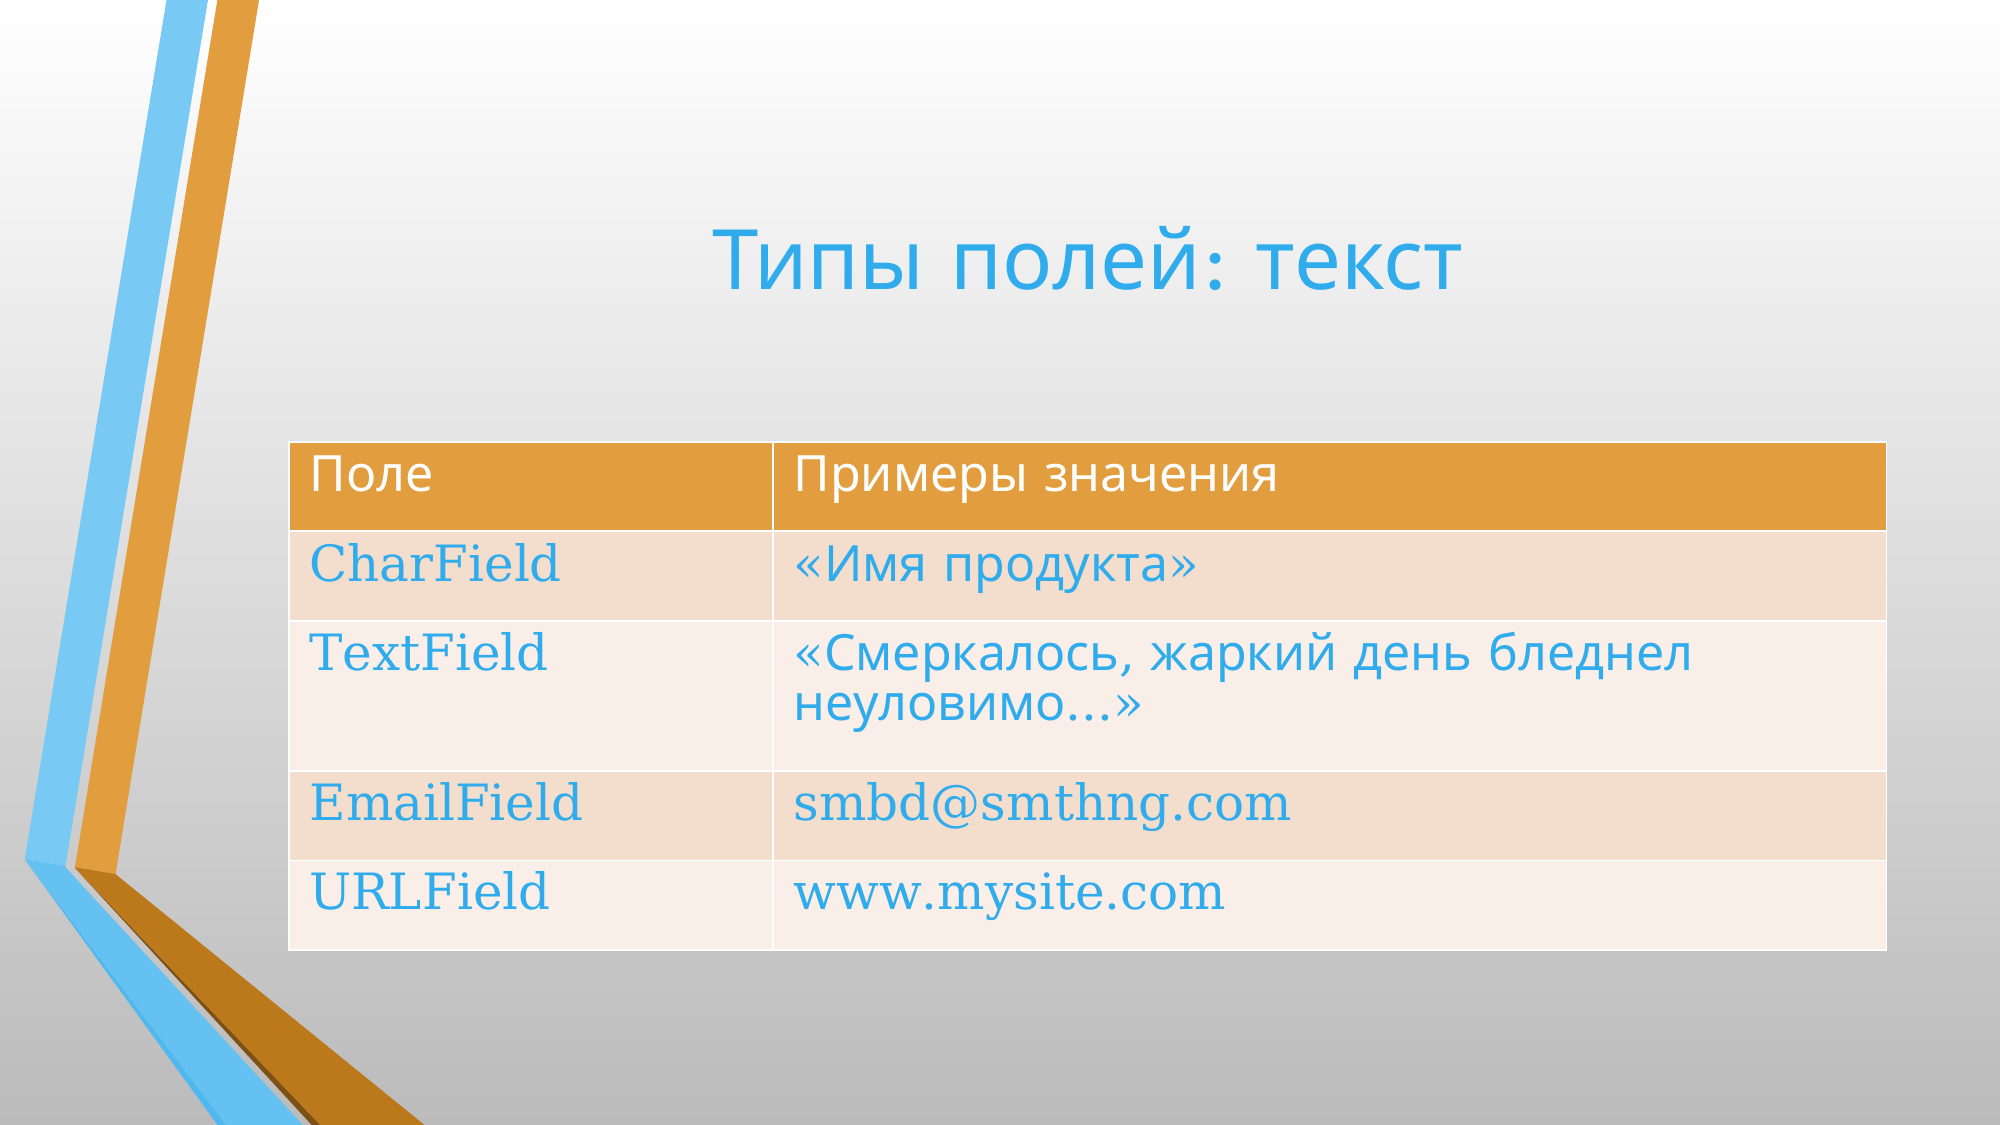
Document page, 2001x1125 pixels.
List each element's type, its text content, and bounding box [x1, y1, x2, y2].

table_cell smbd@smthng.com [774, 772, 1886, 860]
table_cell EmailField [290, 772, 772, 860]
table_cell «Имя продукта» [774, 532, 1886, 620]
title Типы полей: текст [288, 112, 1887, 400]
table_header Поле [290, 443, 772, 530]
table_cell CharField [290, 532, 772, 620]
table_cell URLField [290, 861, 772, 949]
table_cell «Смеркалось, жаркий день бледнел неуловимо...» [774, 622, 1886, 770]
table_header Примеры значения [774, 443, 1886, 530]
table_cell TextField [290, 622, 772, 770]
table_cell www.mysite.com [774, 861, 1886, 949]
